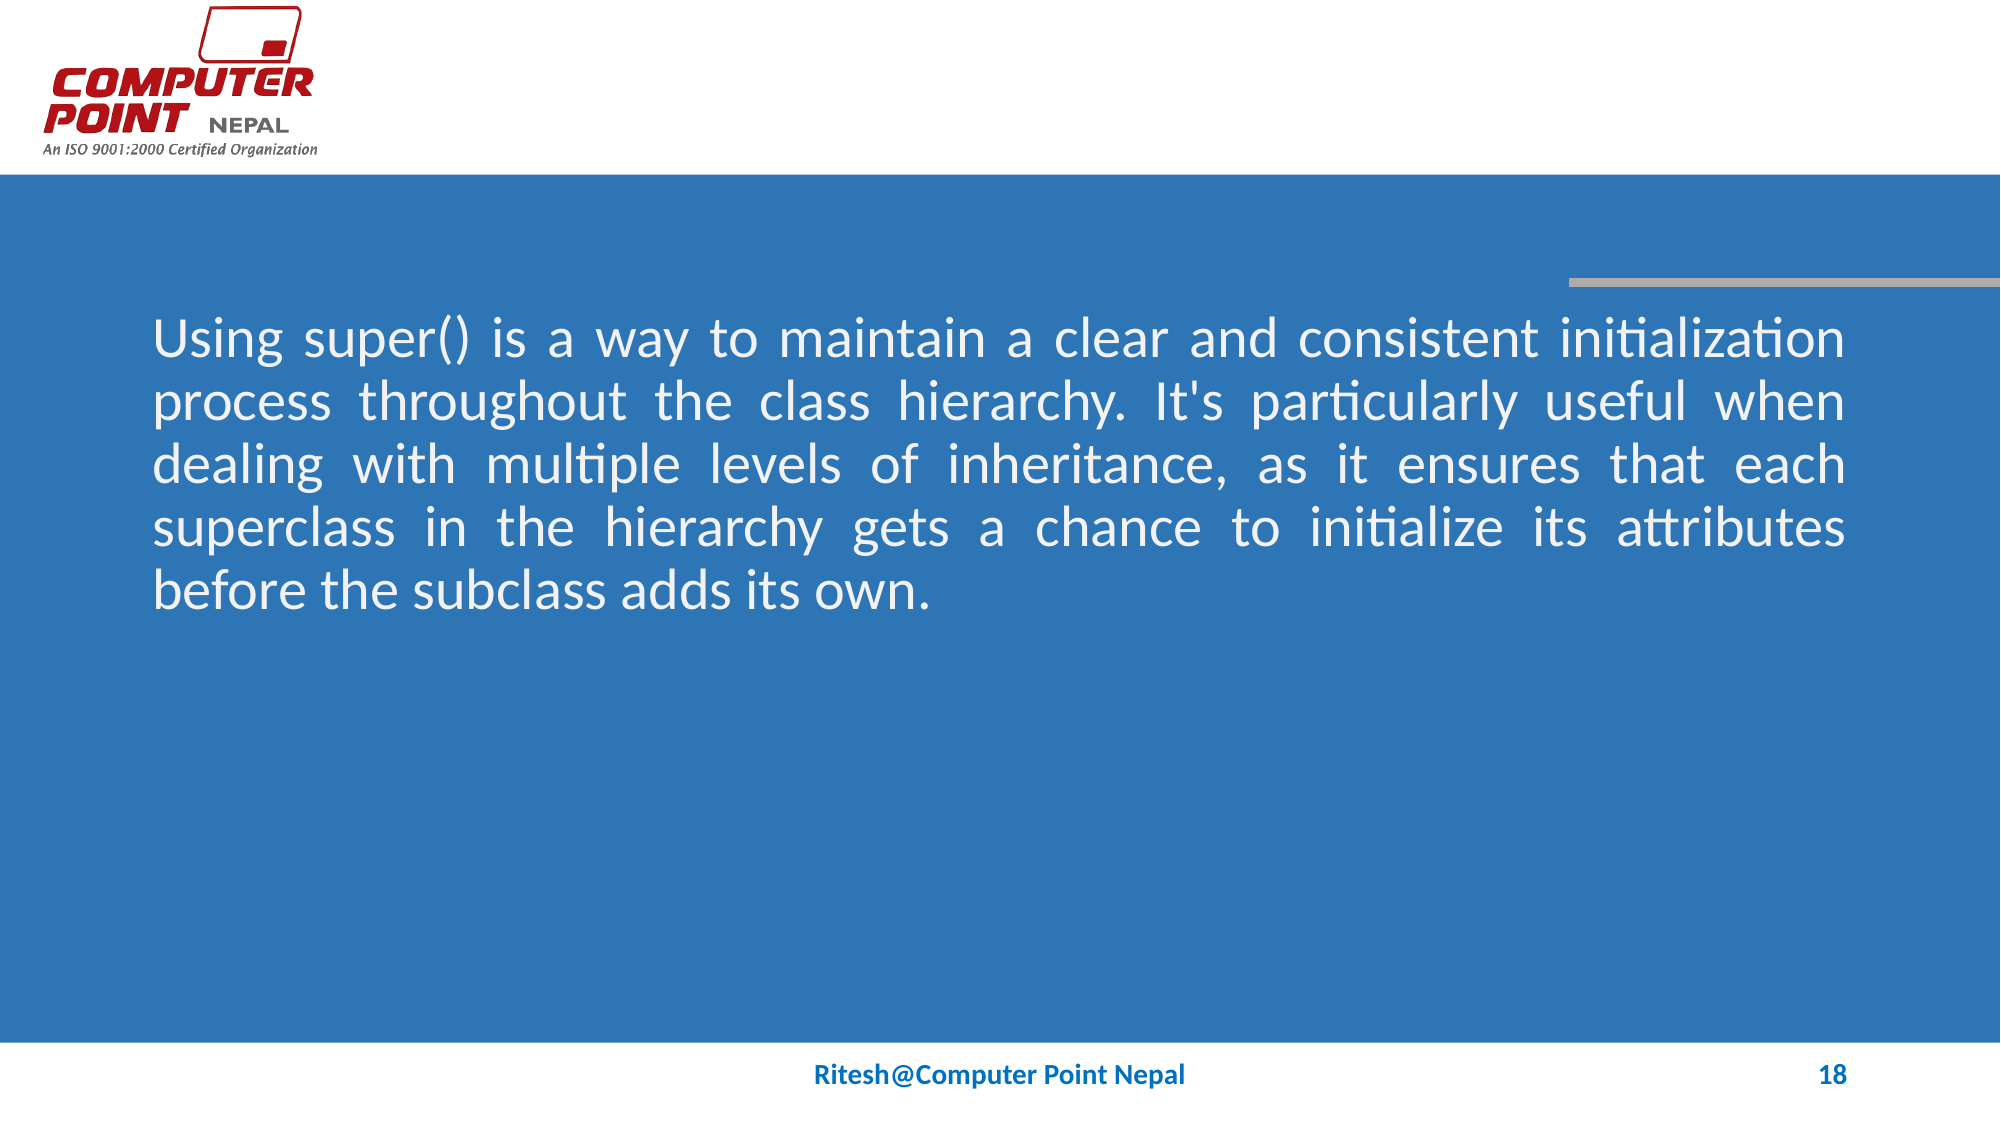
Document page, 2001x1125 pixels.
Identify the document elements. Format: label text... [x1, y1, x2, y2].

slide_number 18 [1412, 1042, 1863, 1103]
picture [33, 0, 332, 166]
footer Ritesh@Computer Point Nepal [662, 1042, 1338, 1103]
list Using super() is a way to maintain a clear and consistent initialization process throughout the class hierarchy. It's particularly useful when dealing with multiple levels of inheritance, as it ensures that each superclass in the hierarchy gets a chance to initialize its attributes before the subclass adds its own. [137, 299, 1863, 1014]
